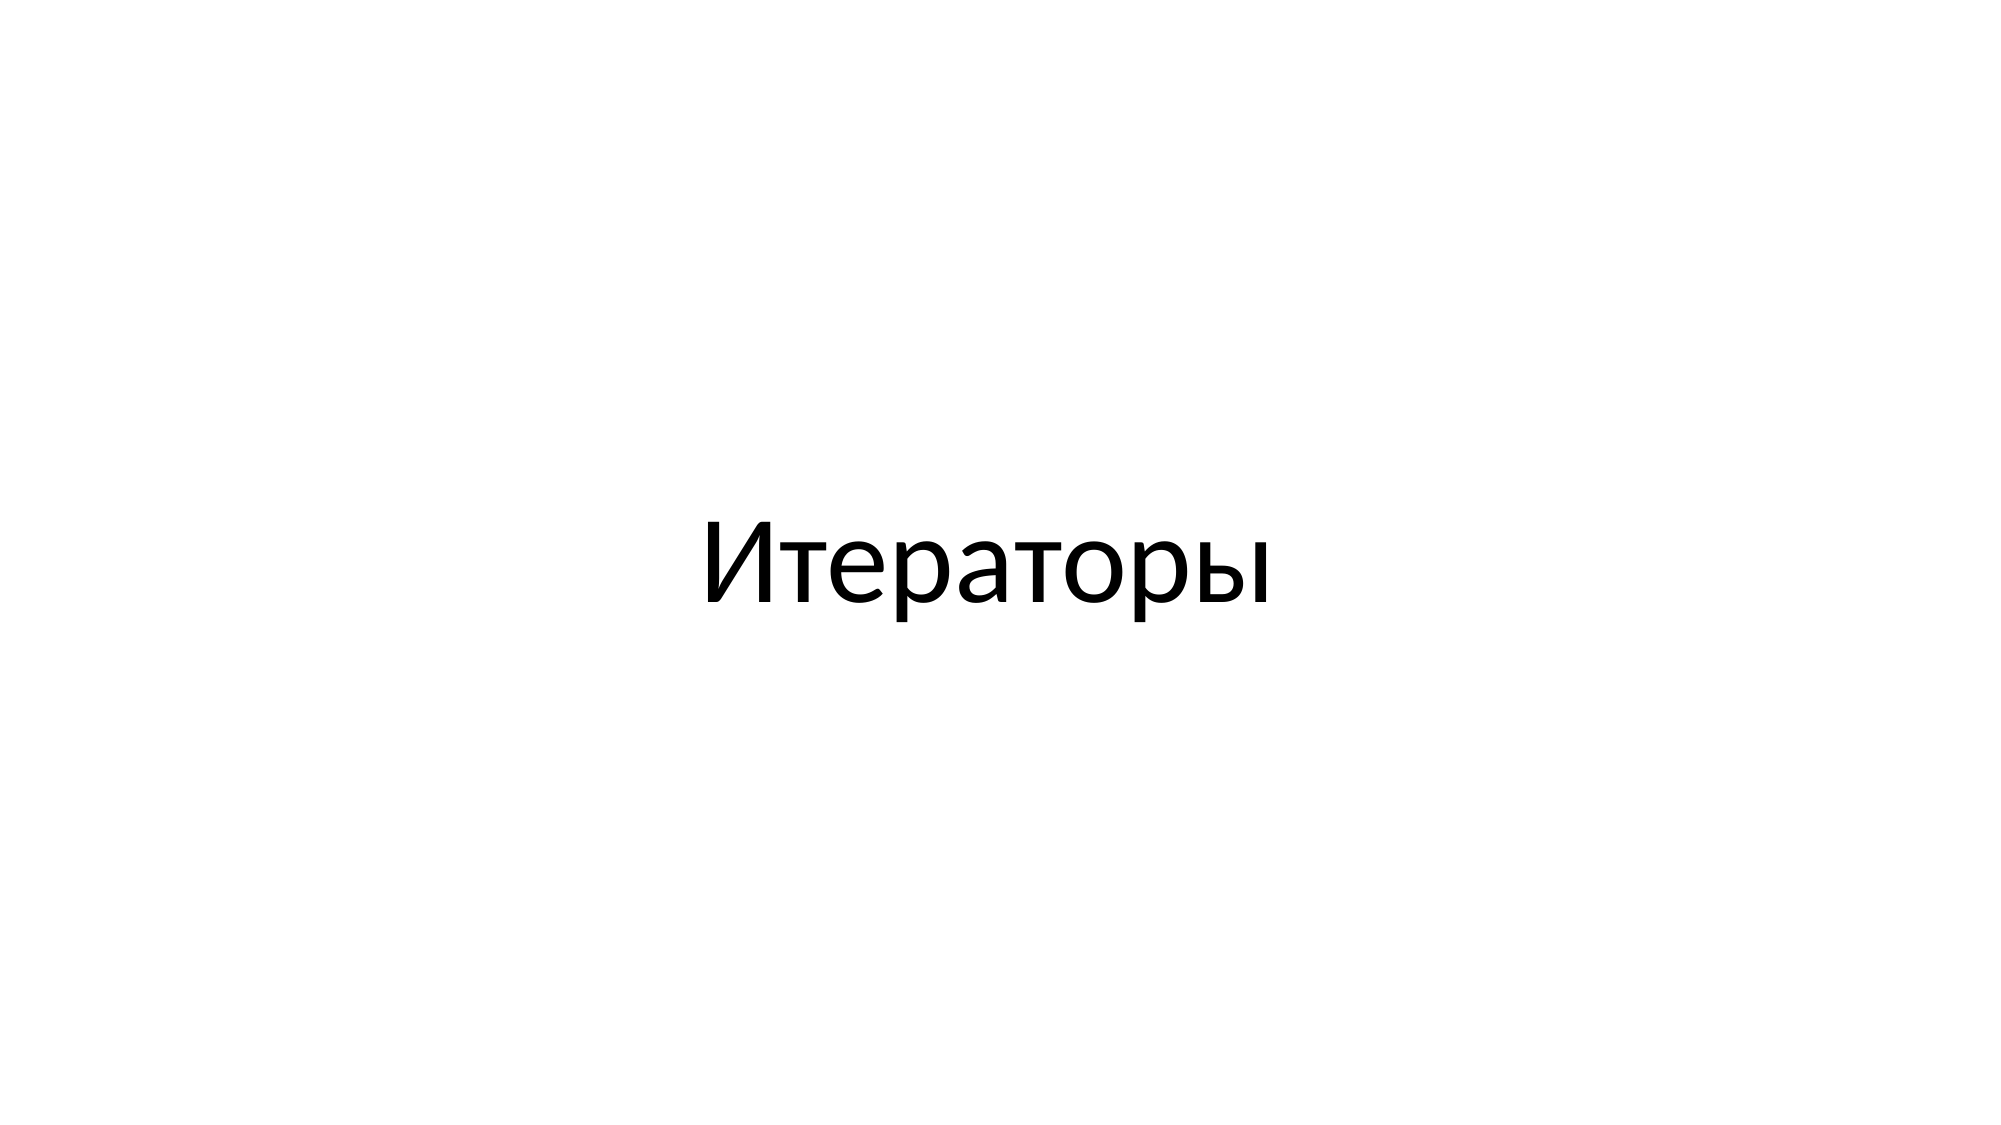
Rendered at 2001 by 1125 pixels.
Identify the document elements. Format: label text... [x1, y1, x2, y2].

title Итераторы [684, 453, 1316, 672]
